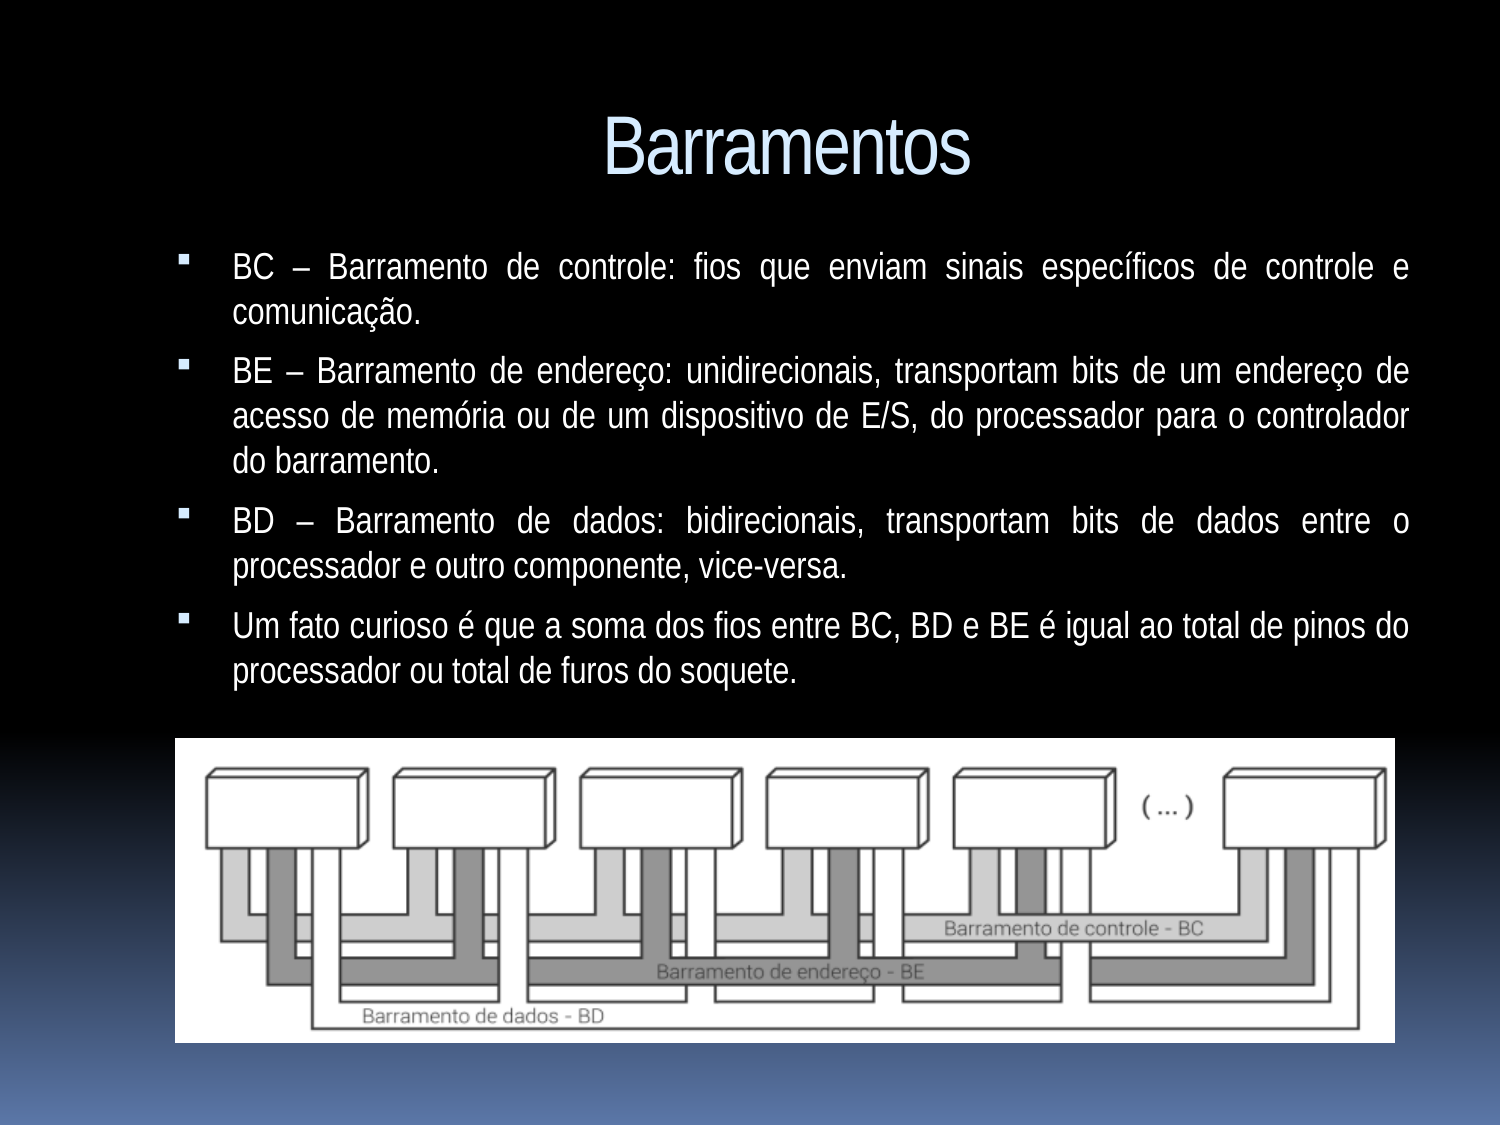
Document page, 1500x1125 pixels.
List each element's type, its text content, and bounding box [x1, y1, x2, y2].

text_box Barramentos [149, 83, 1425, 234]
picture [175, 737, 1395, 1044]
text_box BC – Barramento de controle: fios que enviam sinais específicos de controle e comunicação. BE – Barramento de endereço: unidirecionais, transportam bits de um endereço de acesso de memória ou de um dispositivo de E/S, do processador para o controlador do barramento. BD – Barramento de dados: bidirecionais, transportam bits de dados entre o processador e outro componente, vice-versa. Um fato curioso é que a soma dos fios entre BC, BD e BE é igual ao total de pinos do processador ou total de furos do soquete. [149, 234, 1425, 705]
